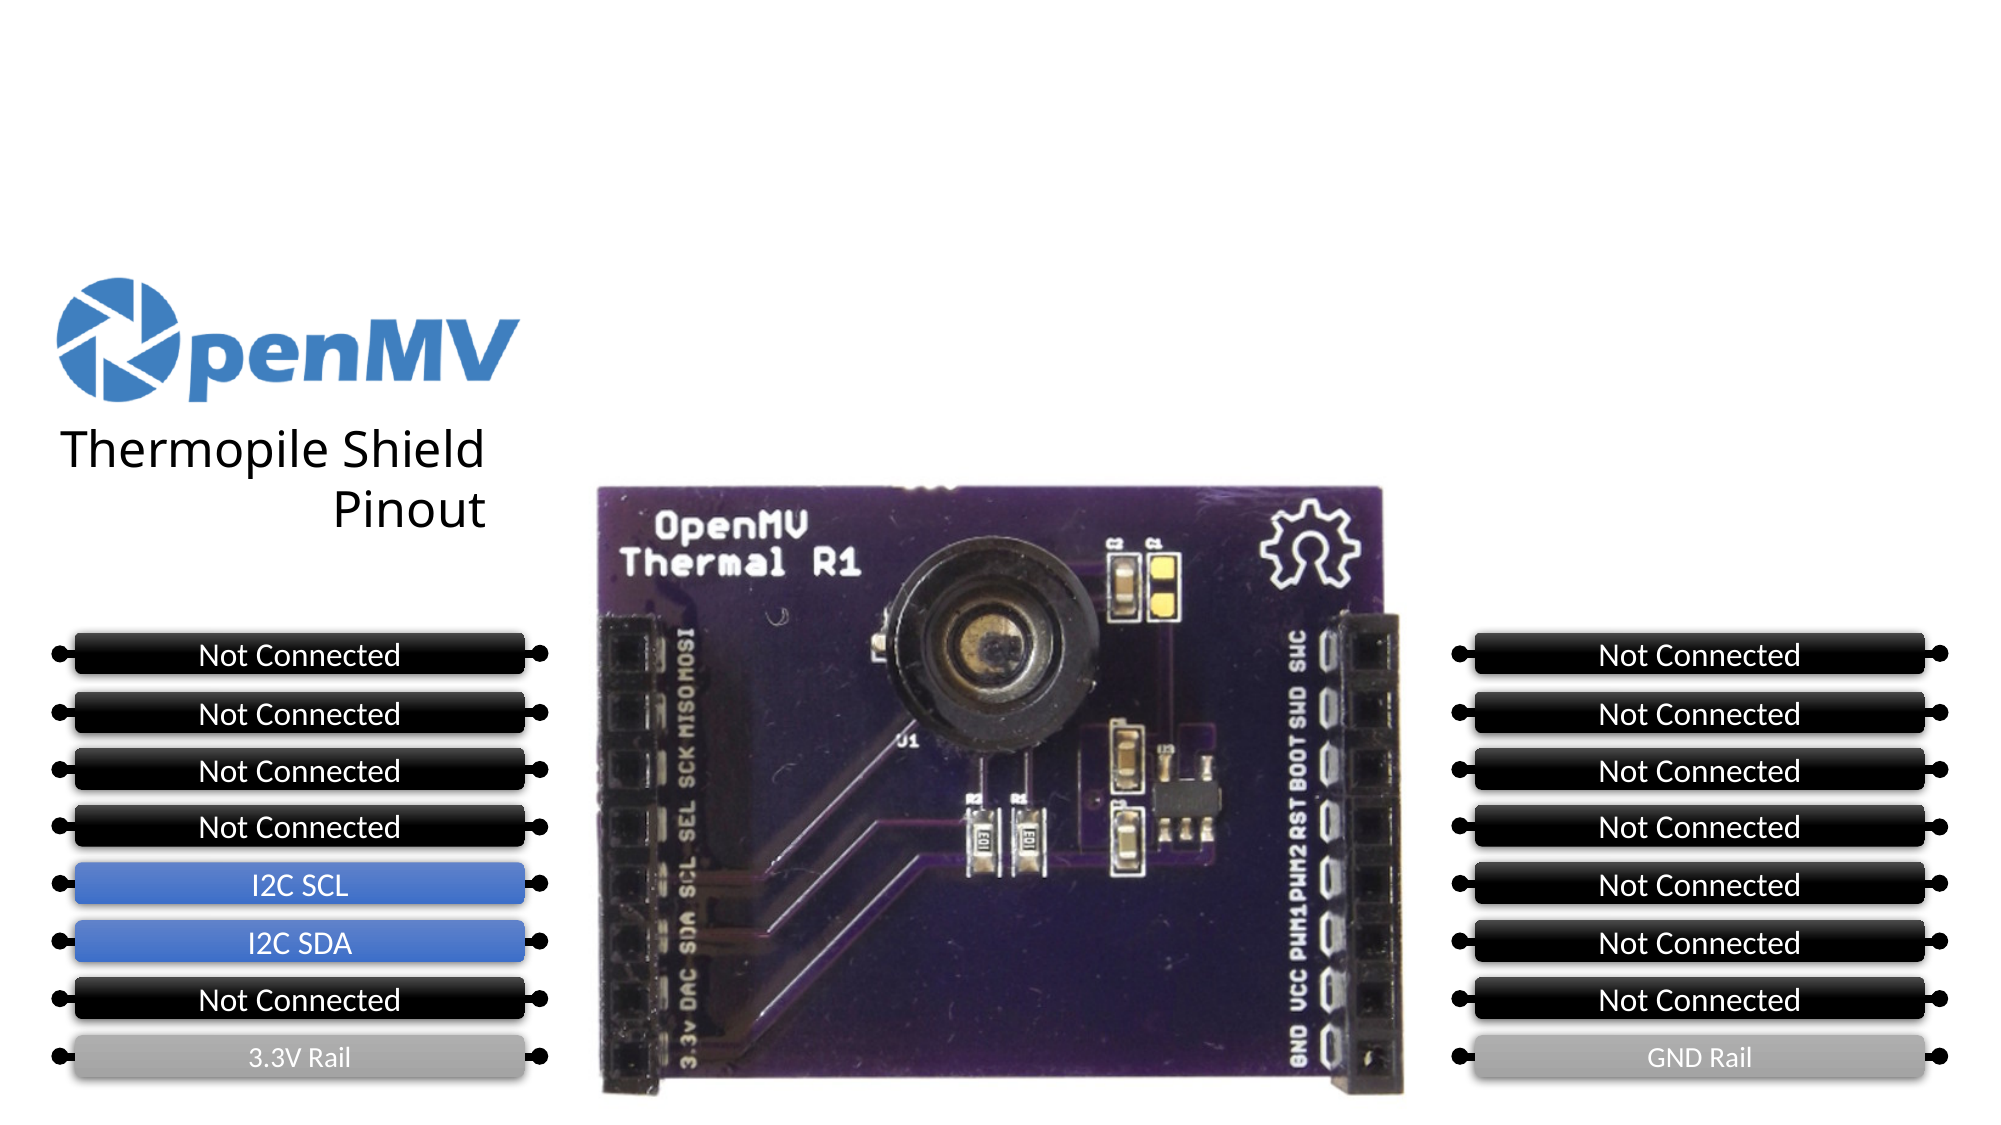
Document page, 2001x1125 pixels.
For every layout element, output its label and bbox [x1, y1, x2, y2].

text_box [6, 269, 1948, 1109]
